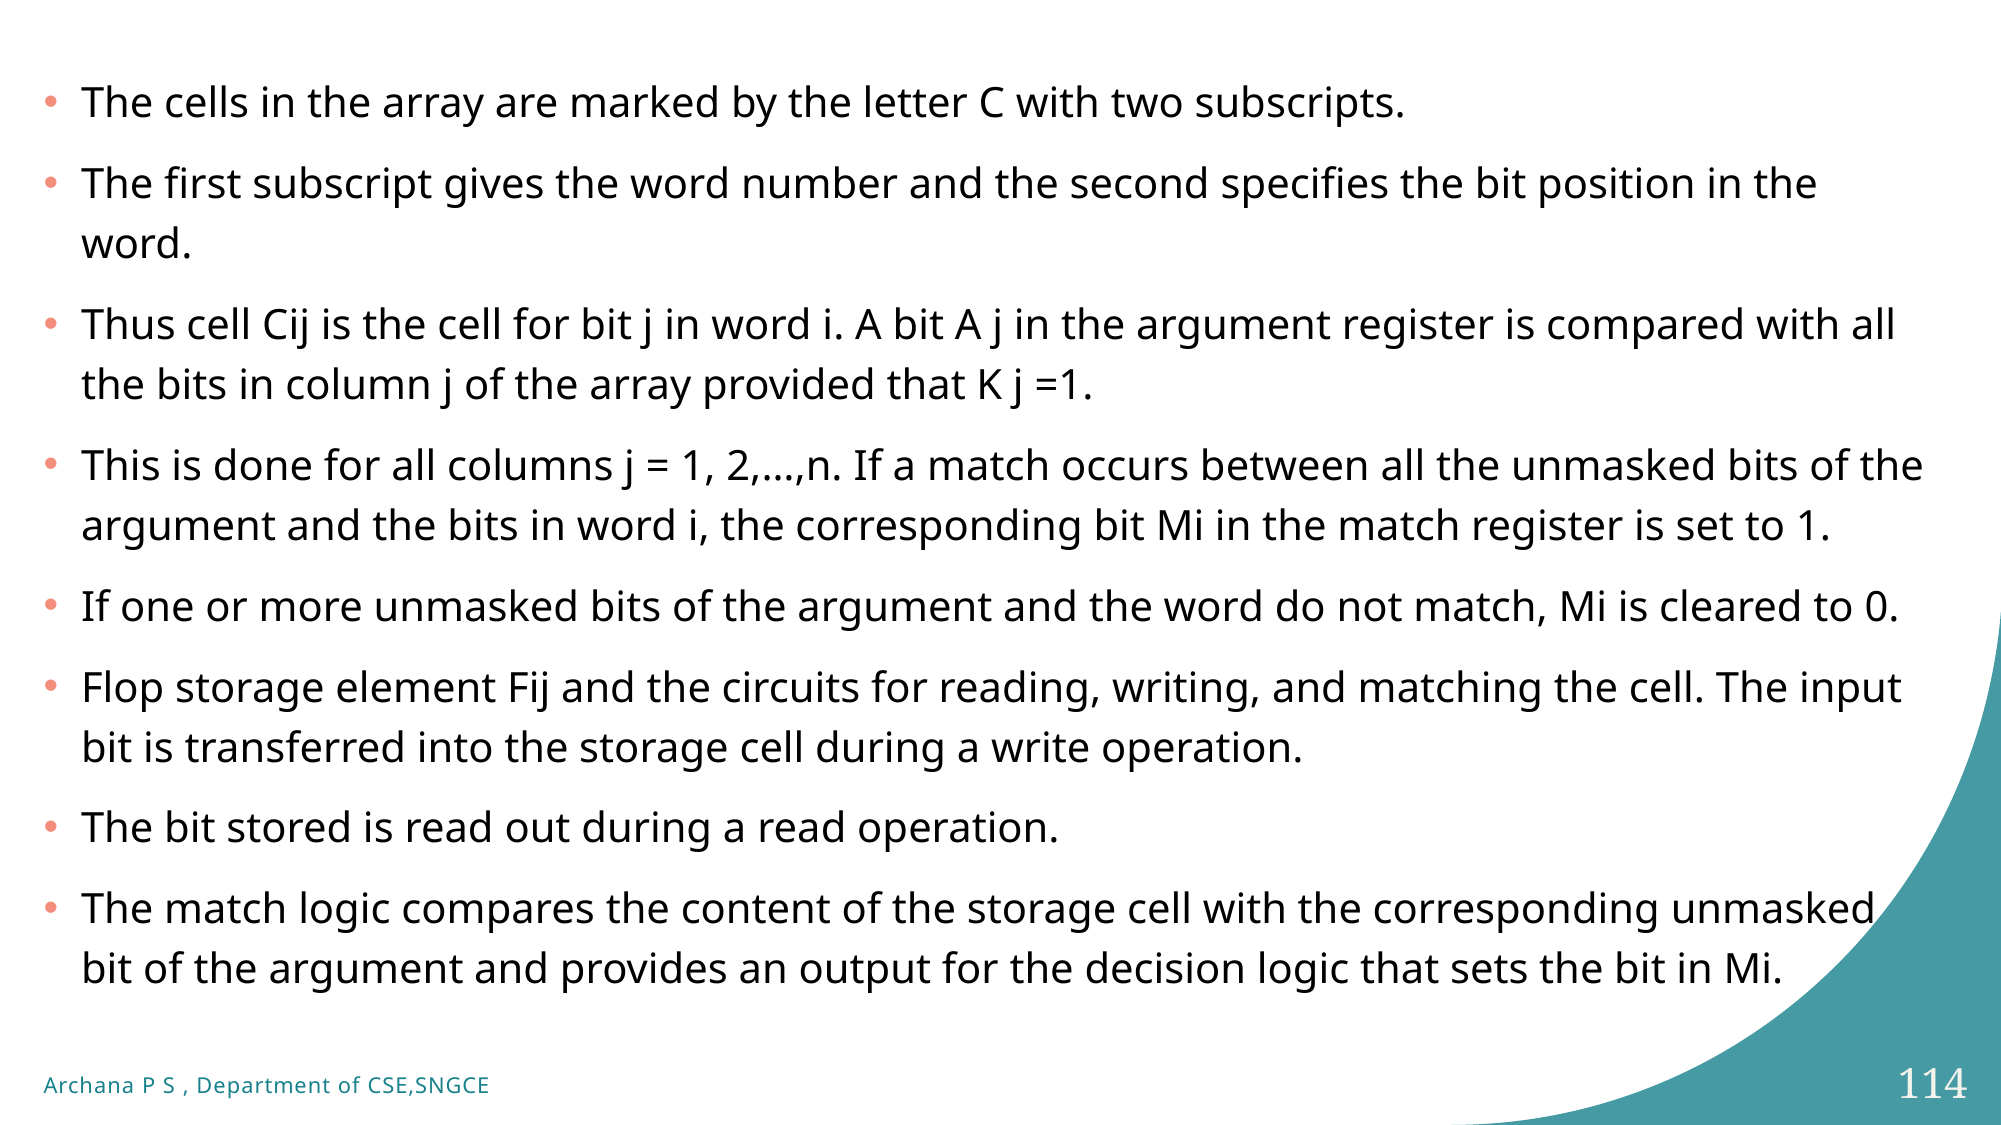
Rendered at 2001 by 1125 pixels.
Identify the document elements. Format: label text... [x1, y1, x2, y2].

footer Archana P S , Department of CSE,SNGCE [28, 1056, 648, 1116]
list The cells in the array are marked by the letter C with two subscripts. The first subscript gives the word number and the second specifies the bit position in the word. Thus cell Cij is the cell for bit j in word i. A bit A j in the argument register is compared with all the bits in column j of the array provided that K j =1. This is done for all columns j = 1, 2,…,n. If a match occurs between all the unmasked bits of the argument and the bits in word i, the corresponding bit Mi in the match register is set to 1. If one or more unmasked bits of the argument and the word do not match, Mi is cleared to 0. Flop storage element Fij and the circuits for reading, writing, and matching the cell. The input bit is transferred into the storage cell during a write operation. The bit stored is read out during a read operation. The match logic compares the content of the storage cell with the corresponding unmasked bit of the argument and provides an output for the decision logic that sets the bit in Mi. [28, 58, 1946, 992]
slide_number 114 [1868, 1055, 1983, 1116]
